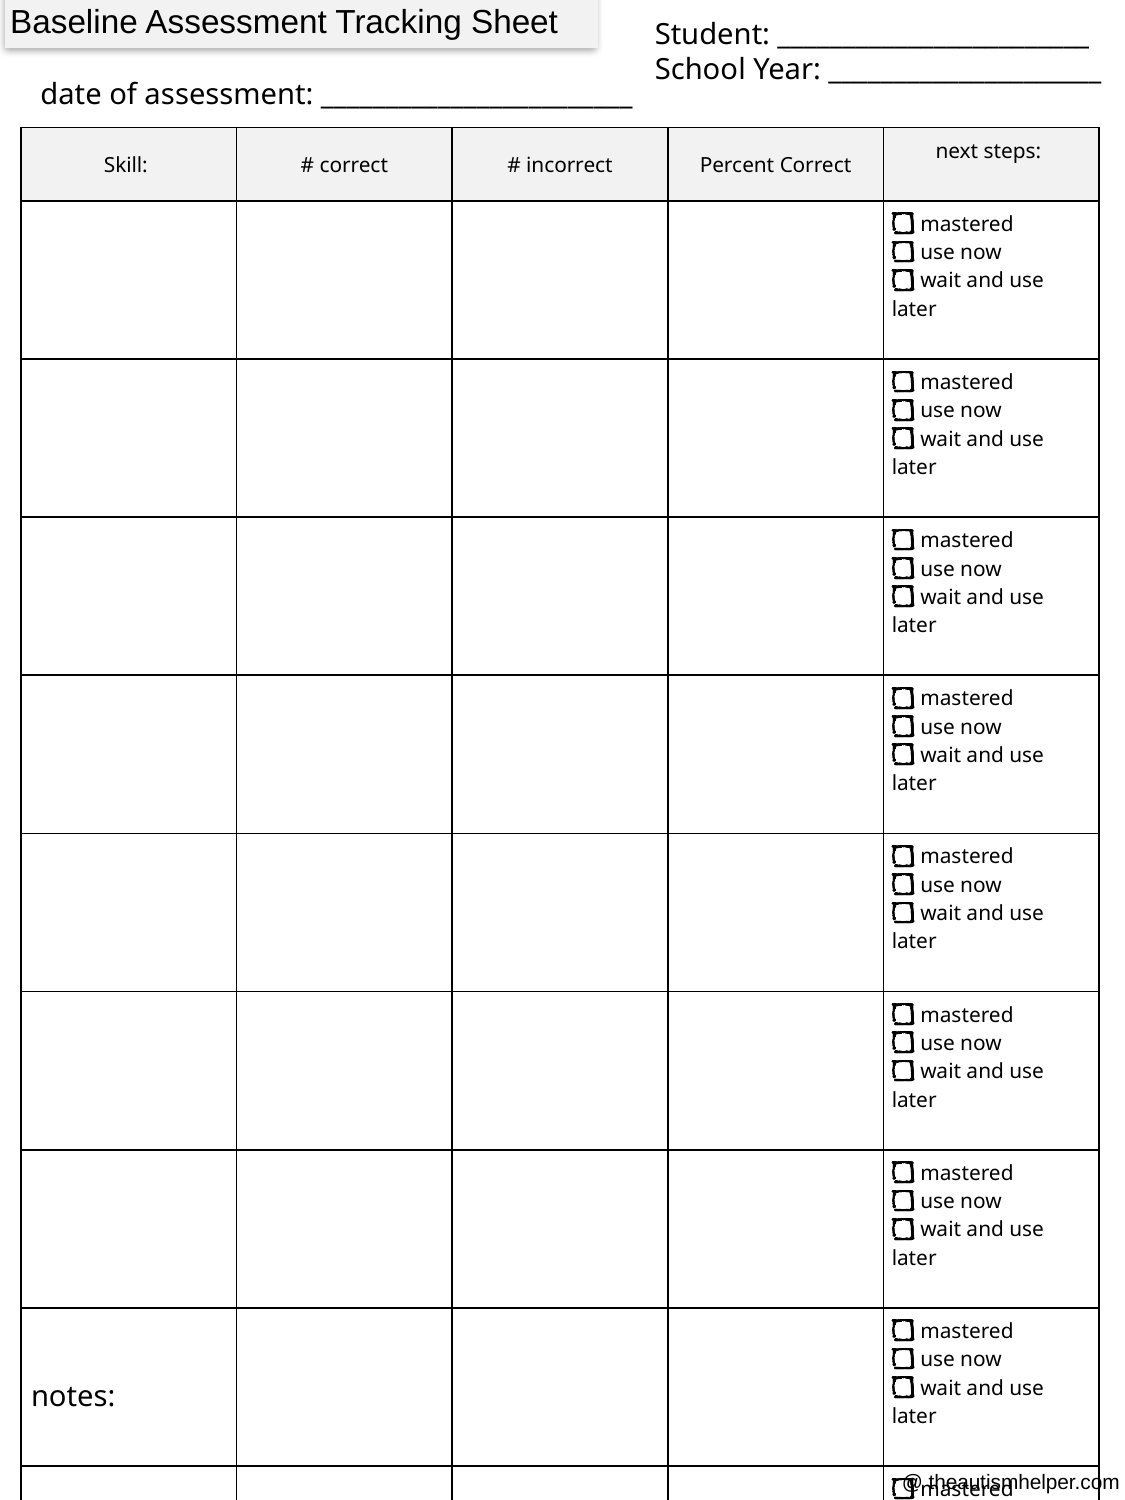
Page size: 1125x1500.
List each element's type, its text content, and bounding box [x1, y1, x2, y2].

table_cell mastered use now wait and use later [884, 992, 1098, 1149]
table_cell [669, 1309, 883, 1465]
table_cell [453, 518, 667, 674]
picture [891, 528, 915, 551]
table_cell [453, 834, 667, 991]
table_cell [669, 360, 883, 516]
table_cell [22, 1151, 236, 1307]
table_cell [669, 1151, 883, 1307]
table_cell [22, 518, 236, 674]
picture [891, 1002, 915, 1026]
picture [891, 844, 915, 868]
text_box Baseline Assessment Tracking Sheet [0, 0, 612, 48]
table_cell [237, 360, 451, 516]
picture [891, 1160, 915, 1184]
table_cell [22, 676, 236, 833]
table_cell [453, 202, 667, 358]
table_cell [669, 202, 883, 358]
picture [891, 370, 915, 393]
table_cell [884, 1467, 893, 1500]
picture [891, 556, 915, 580]
picture [891, 584, 915, 608]
table_cell [22, 992, 236, 1149]
picture [891, 1030, 915, 1054]
table_cell [453, 360, 667, 516]
table_cell [669, 676, 883, 833]
table_cell [453, 1309, 667, 1465]
table_cell [453, 1151, 667, 1307]
picture [891, 268, 915, 292]
table_cell [237, 1151, 451, 1307]
table_cell [669, 518, 883, 674]
picture [891, 1189, 915, 1212]
picture [891, 1059, 915, 1082]
text_box Student: ________________________ School Year: _____________________ [640, 7, 1117, 128]
picture [891, 686, 915, 710]
table_cell mastered use now wait and use later [884, 834, 1098, 991]
table_cell [22, 834, 236, 991]
picture [891, 1318, 915, 1342]
picture [891, 1375, 915, 1399]
table_cell [22, 1467, 236, 1500]
text_box date of assessment: ________________________ [25, 68, 649, 118]
table_cell mastered use now wait and use later [884, 202, 1098, 358]
text_box @ theautismhelper.com [893, 1460, 1125, 1500]
table_cell [453, 1467, 667, 1500]
table_header # correct [237, 128, 451, 200]
picture [891, 398, 915, 422]
table_header # incorrect [453, 128, 667, 200]
table_cell mastered use now wait and use later [884, 1151, 1098, 1307]
table_header next steps: [884, 128, 1098, 200]
picture [891, 742, 915, 766]
table_cell [453, 676, 667, 833]
picture [891, 1217, 915, 1241]
table_cell [237, 992, 451, 1149]
table_cell mastered use now wait and use later [884, 676, 1098, 833]
table_cell mastered use now wait and use later [884, 518, 1098, 674]
picture [891, 426, 915, 450]
table_cell [22, 360, 236, 516]
table_header Skill: [22, 128, 236, 200]
picture [891, 901, 915, 924]
text_box notes: [16, 1369, 138, 1420]
table_cell [669, 1467, 883, 1500]
table_cell [237, 676, 451, 833]
picture [891, 714, 915, 738]
table_cell [237, 518, 451, 674]
table_cell mastered use now wait and use later [884, 1309, 1098, 1465]
table_cell [22, 1309, 236, 1465]
table_cell [669, 992, 883, 1149]
picture [891, 872, 915, 896]
picture [891, 1347, 915, 1370]
table_header Percent Correct [669, 128, 883, 200]
table_cell [237, 834, 451, 991]
table_cell [237, 1309, 451, 1465]
table_cell [669, 834, 883, 991]
table_cell [237, 202, 451, 358]
table_cell mastered use now wait and use later [884, 360, 1098, 516]
picture [891, 211, 915, 235]
table_cell [22, 202, 236, 358]
table_cell [237, 1467, 451, 1500]
table_cell [453, 992, 667, 1149]
picture [891, 240, 915, 263]
